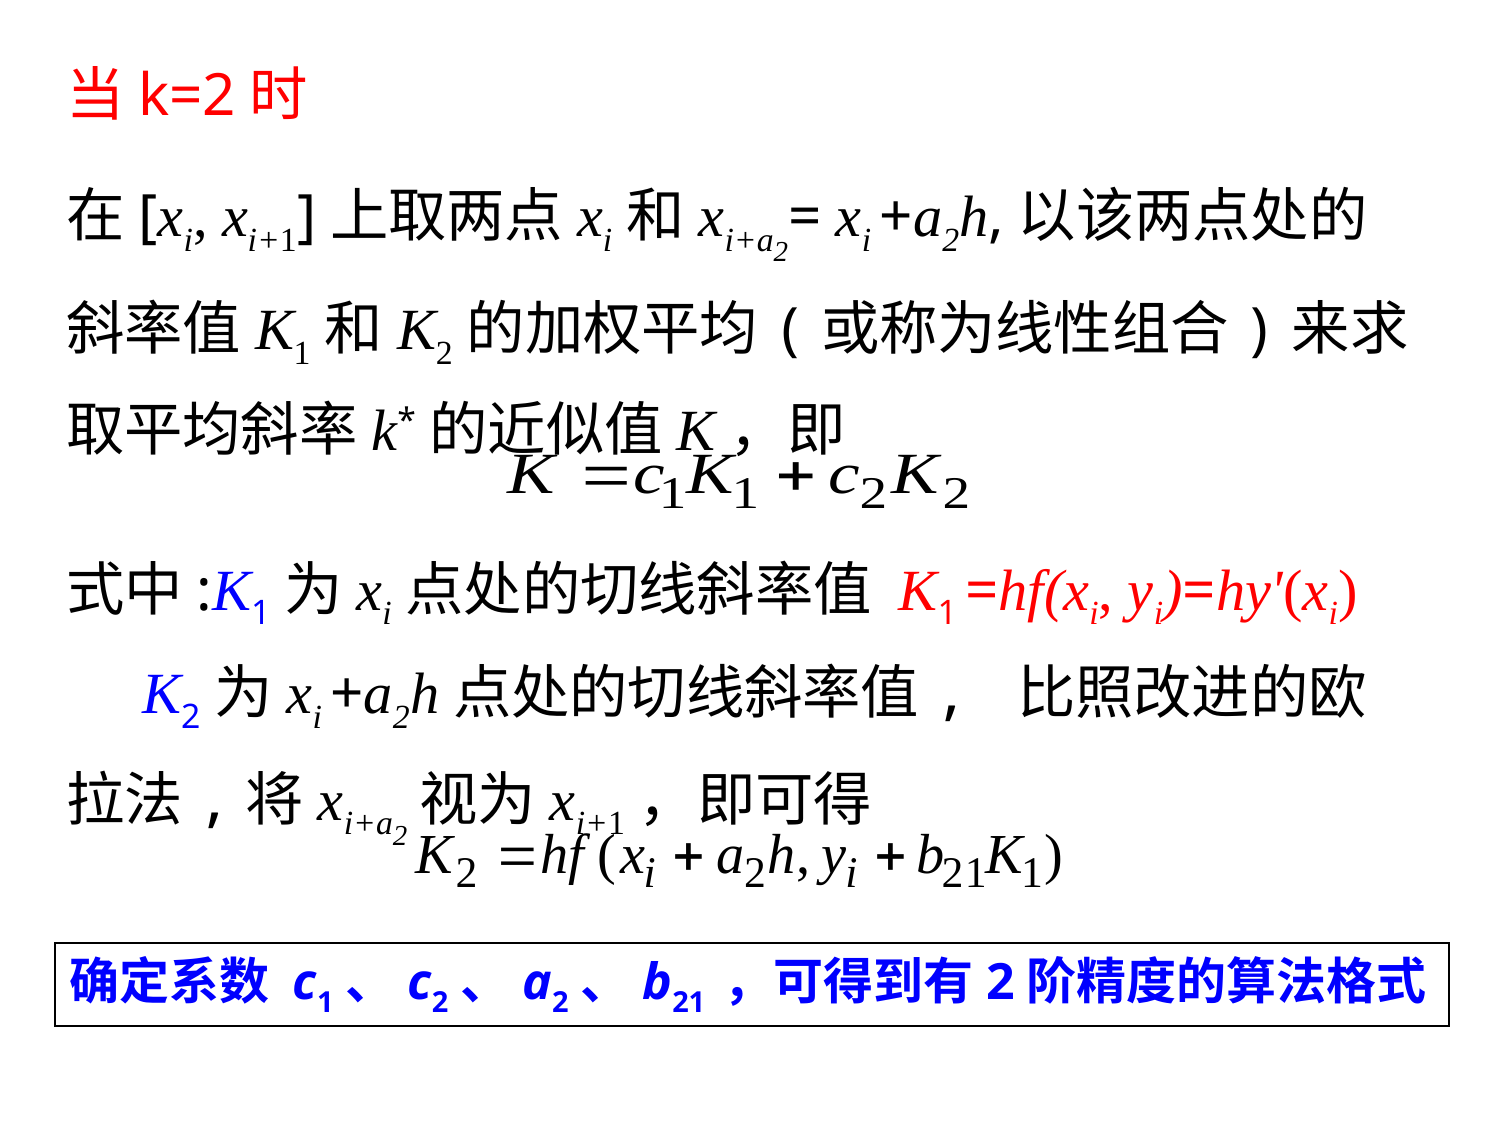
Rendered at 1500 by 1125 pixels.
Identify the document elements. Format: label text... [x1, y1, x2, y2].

text_box 当k=2时 [51, 29, 713, 135]
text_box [401, 817, 1077, 905]
text_box 式中:K1为xi点处的切线斜率值 K1 =hf(xi, yi)=hy'(xi) K2为xi +a2h点处的切线斜率值, 比照改进的欧拉法,将xi+a2视为xi+1，即可得 [51, 520, 1389, 859]
text_box 在[xi, xi+1]上取两点xi和xi+a2= xi +a2h,以该两点处的斜率值K1和K2的加权平均(或称为线性组合)来求取平均斜率k*的近似值K，即 [51, 144, 1427, 470]
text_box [490, 435, 988, 527]
text_box 确定系数 c1、c2、a2、b21 ，可得到有2阶精度的算法格式 [54, 942, 1450, 1027]
